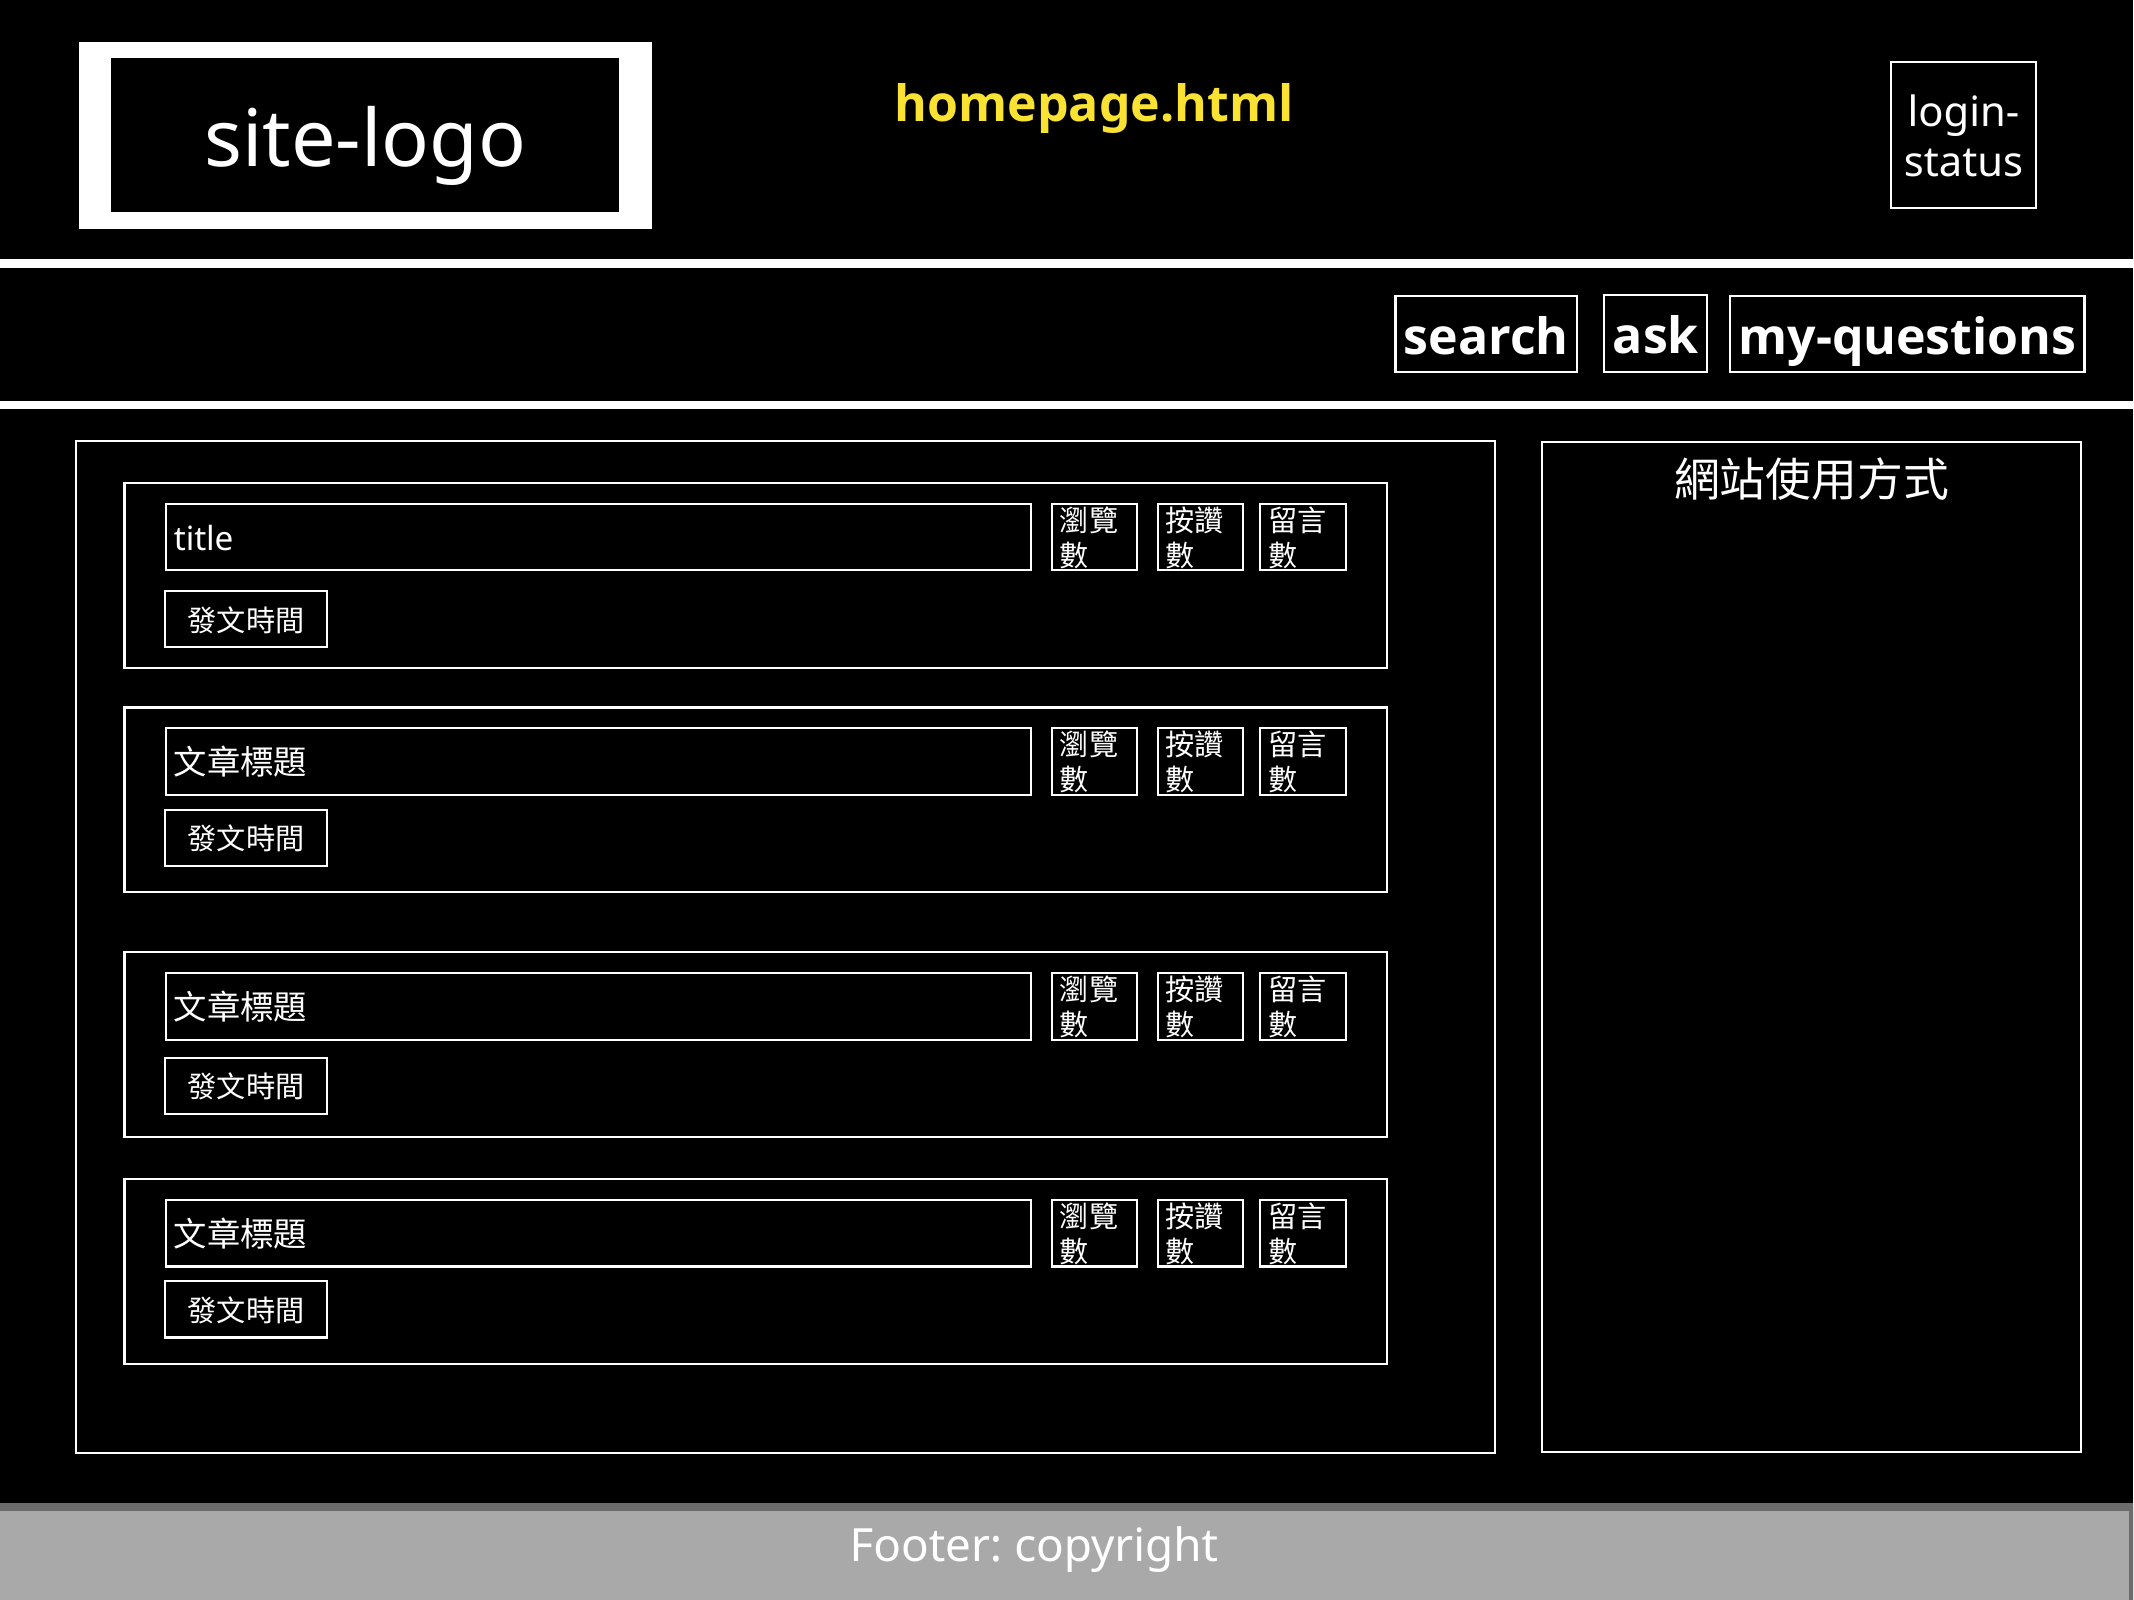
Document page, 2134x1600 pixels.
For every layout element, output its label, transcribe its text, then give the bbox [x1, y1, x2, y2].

text_box 文章標題 [165, 728, 1032, 795]
text_box [124, 483, 1387, 669]
text_box [124, 1179, 1387, 1365]
text_box 瀏覽數 [1051, 728, 1137, 795]
text_box 發文時間 [165, 1058, 328, 1115]
text_box homepage.html [886, 63, 1302, 141]
text_box 留言數 [1260, 1200, 1346, 1267]
text_box login-status [1890, 62, 2037, 209]
text_box 按讚數 [1157, 728, 1243, 795]
text_box 發文時間 [165, 809, 328, 867]
text_box site-logo [87, 49, 644, 221]
text_box 網站使用方式 [1541, 441, 2082, 1453]
text_box my-questions [1730, 295, 2085, 373]
text_box 發文時間 [165, 1281, 328, 1338]
text_box 瀏覽數 [1051, 504, 1137, 571]
text_box 留言數 [1260, 973, 1346, 1040]
text_box [76, 440, 1495, 1454]
text_box [124, 952, 1387, 1138]
text_box 文章標題 [165, 1200, 1032, 1267]
text_box ask [1604, 295, 1708, 372]
text_box 瀏覽數 [1051, 973, 1137, 1040]
text_box 留言數 [1260, 728, 1346, 795]
text_box 按讚數 [1157, 504, 1243, 571]
text_box [124, 707, 1387, 893]
text_box 文章標題 [165, 973, 1032, 1040]
text_box 按讚數 [1157, 973, 1243, 1040]
text_box 留言數 [1260, 504, 1346, 571]
text_box 瀏覽數 [1051, 1200, 1137, 1267]
text_box [0, 263, 2134, 405]
text_box title [165, 504, 1032, 571]
text_box 按讚數 [1157, 1200, 1243, 1267]
text_box 發文時間 [165, 591, 328, 648]
text_box Footer: copyright [0, 1507, 2134, 1600]
text_box search [1395, 295, 1578, 373]
